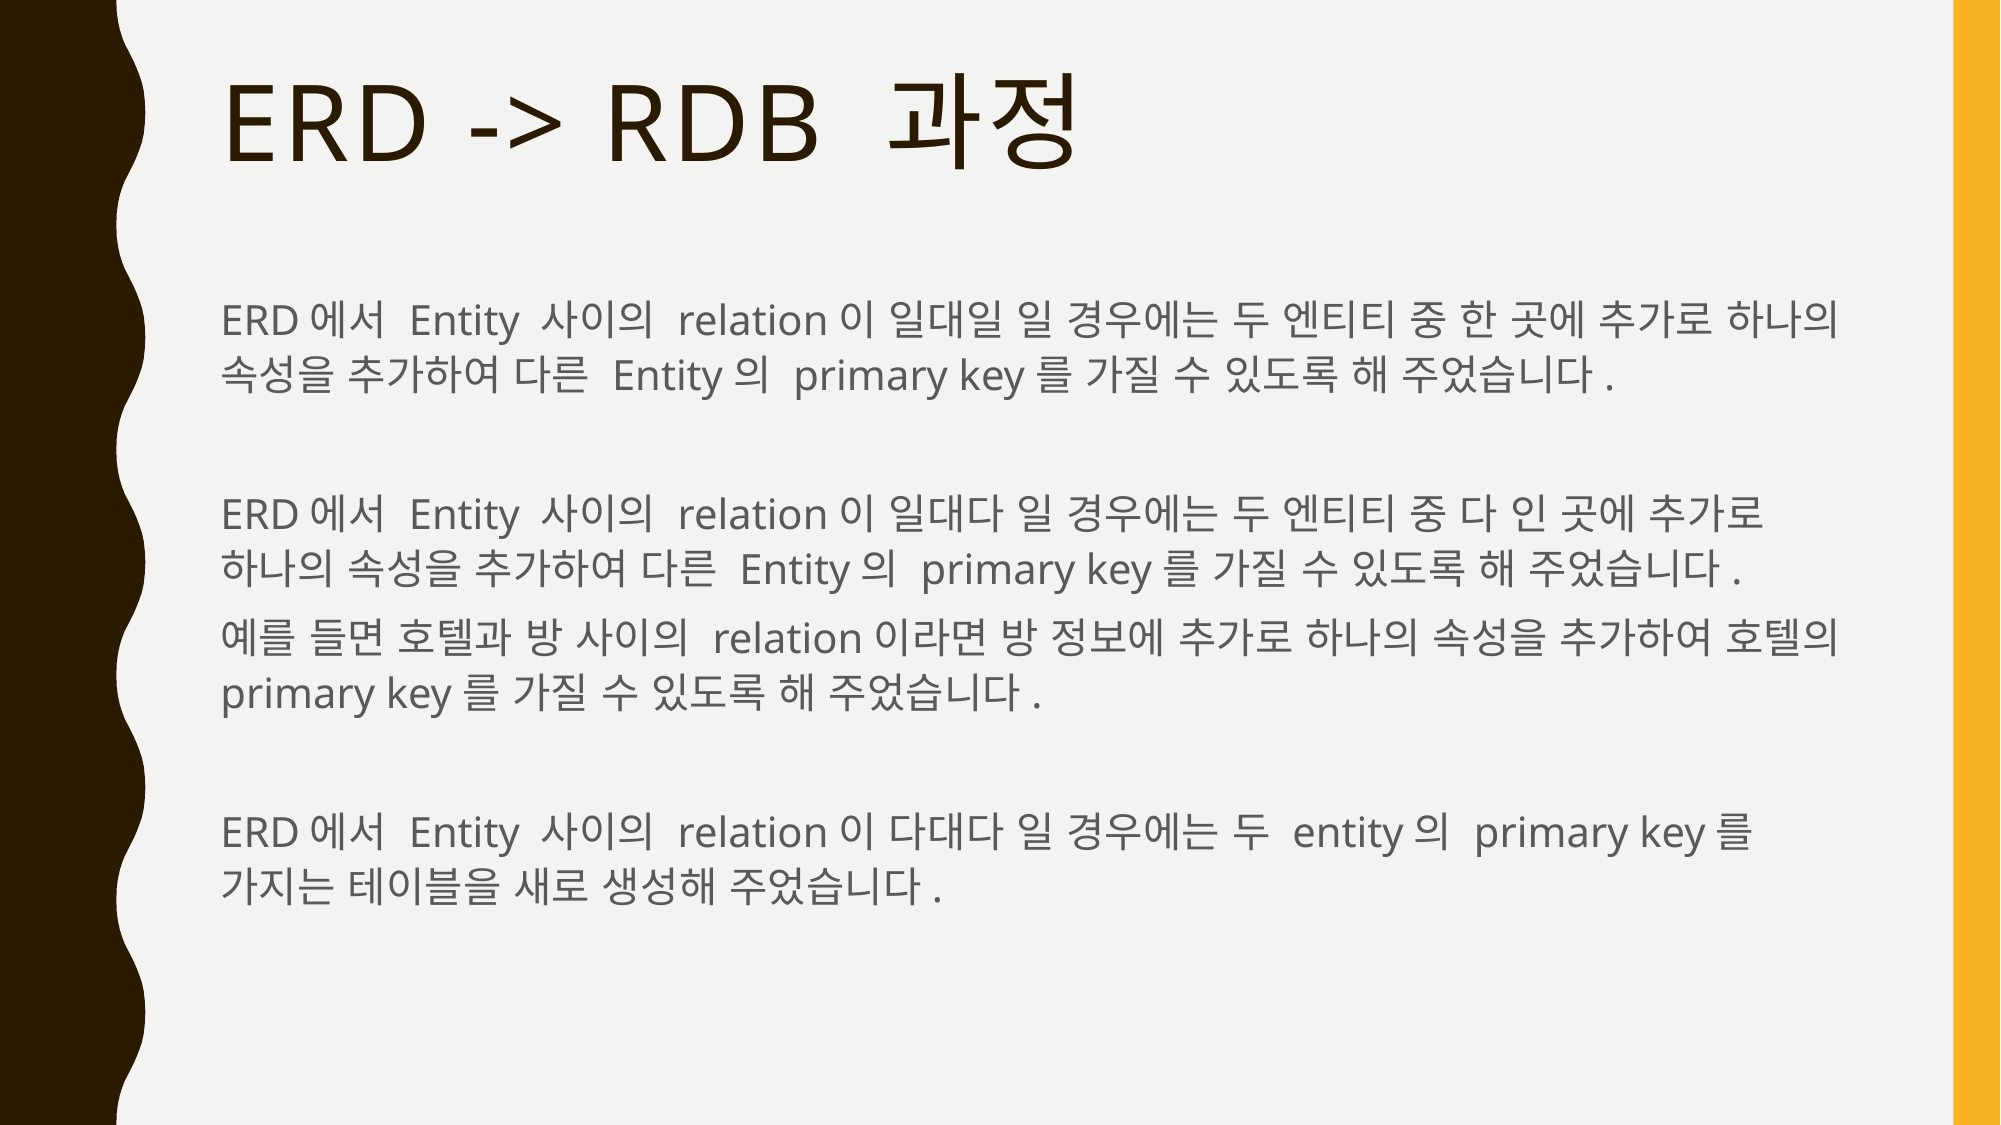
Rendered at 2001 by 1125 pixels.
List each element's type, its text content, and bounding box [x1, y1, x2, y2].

list ERD에서 Entity 사이의 relation이 일대일 일 경우에는 두 엔티티 중 한 곳에 추가로 하나의 속성을 추가하여 다른 Entity의 primary key를 가질 수 있도록 해 주었습니다. ERD에서 Entity 사이의 relation이 일대다 일 경우에는 두 엔티티 중 다 인 곳에 추가로 하나의 속성을 추가하여 다른 Entity의 primary key를 가질 수 있도록 해 주었습니다. 예를 들면 호텔과 방 사이의 relation이라면 방 정보에 추가로 하나의 속성을 추가하여 호텔의 primary key를 가질 수 있도록 해 주었습니다. ERD에서 Entity 사이의 relation이 다대다 일 경우에는 두 entity의 primary key를 가지는 테이블을 새로 생성해 주었습니다. [205, 281, 1875, 965]
title ERD -> RDB 과정 [205, 62, 1875, 281]
